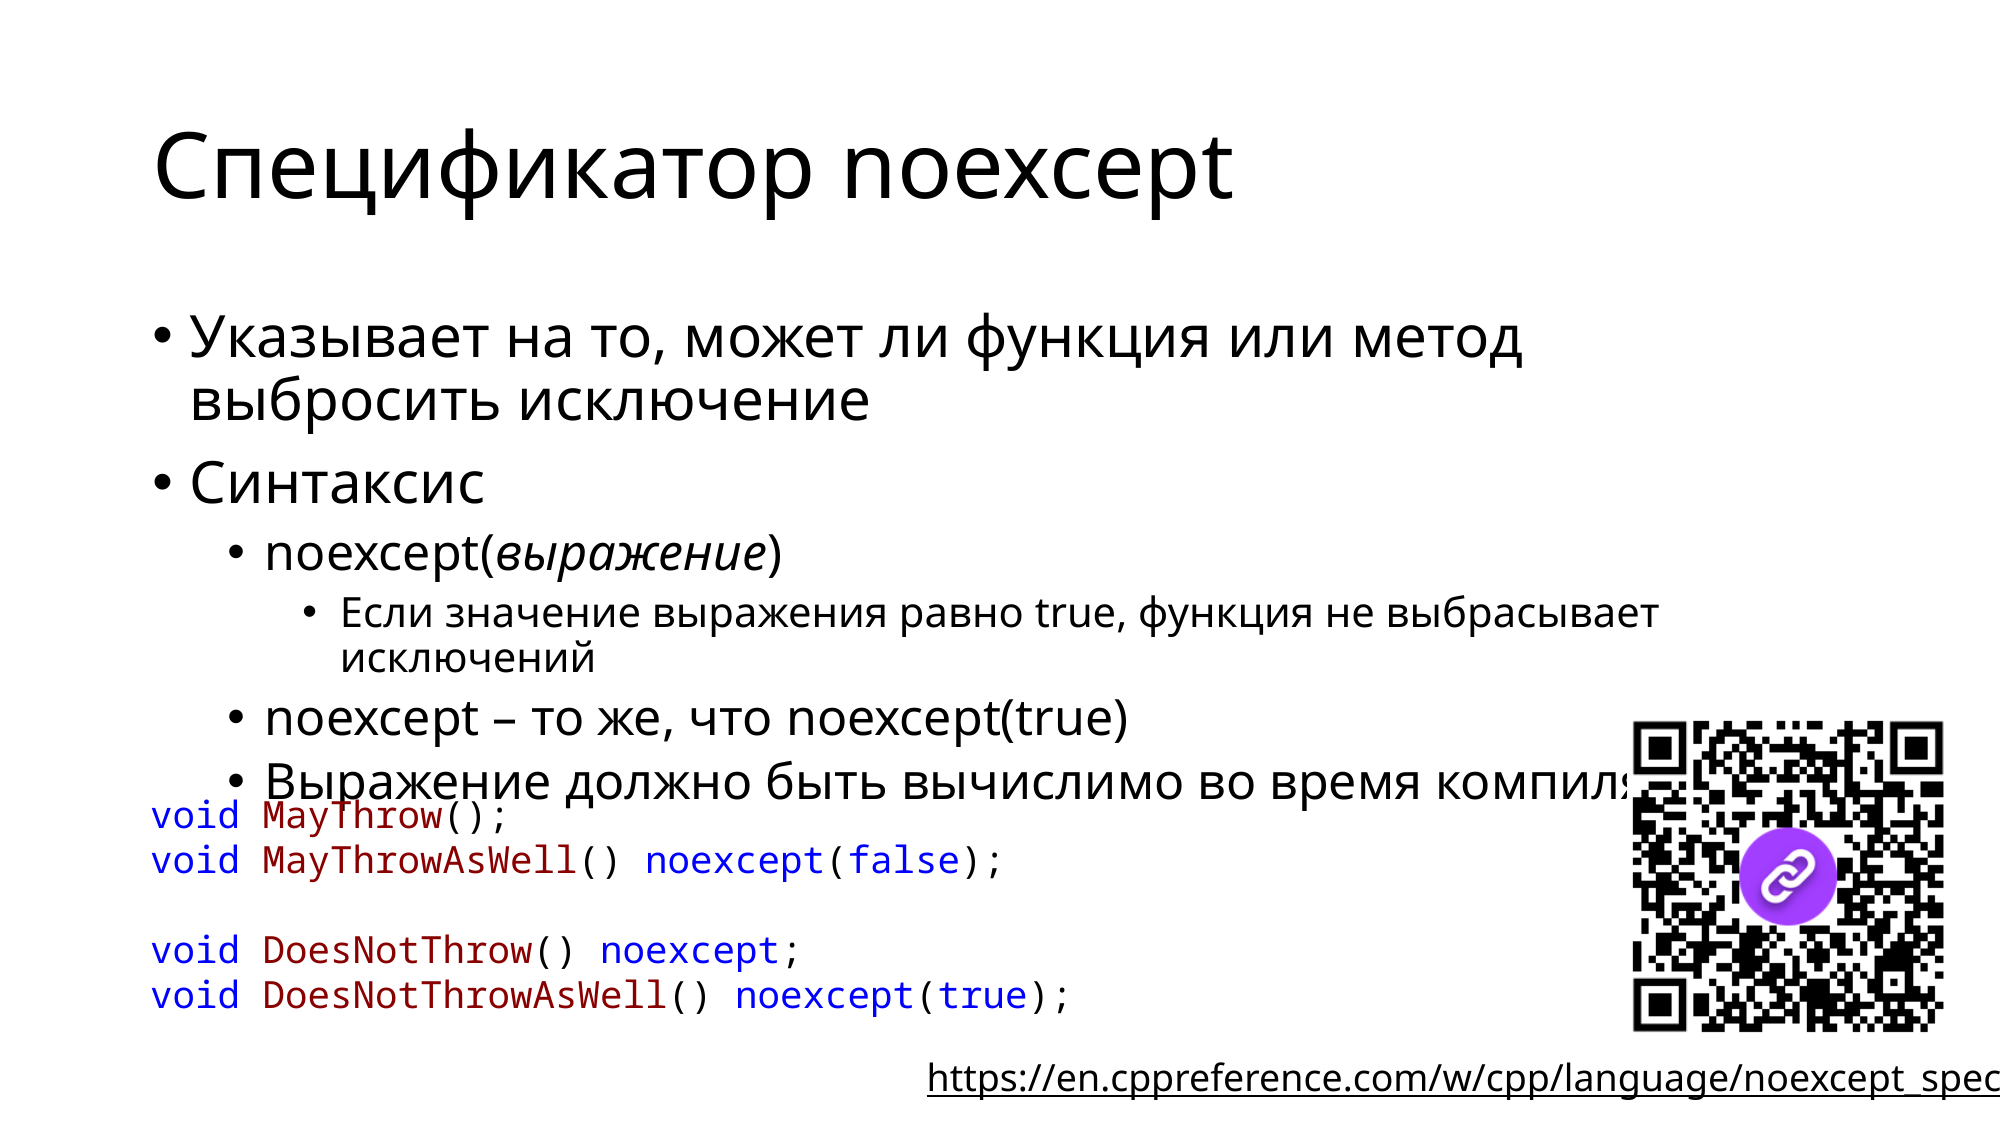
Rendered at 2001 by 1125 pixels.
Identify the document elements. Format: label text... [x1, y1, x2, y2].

picture [1627, 715, 1953, 1044]
text_box void MayThrow(); void MayThrowAsWell() noexcept(false); void DoesNotThrow() noexcept; void DoesNotThrowAsWell() noexcept(true); [135, 783, 1136, 1024]
text_box https://en.cppreference.com/w/cpp/language/noexcept_spec [911, 1046, 2000, 1113]
title Спецификатор noexcept [137, 59, 1863, 278]
list Указывает на то, может ли функция или метод выбросить исключение Синтаксис noexcept(выражение) Если значение выражения равно true, функция не выбрасывает исключений noexcept – то же, что noexcept(true) Выражение должно быть вычислимо во время компиляции [137, 299, 1863, 1014]
